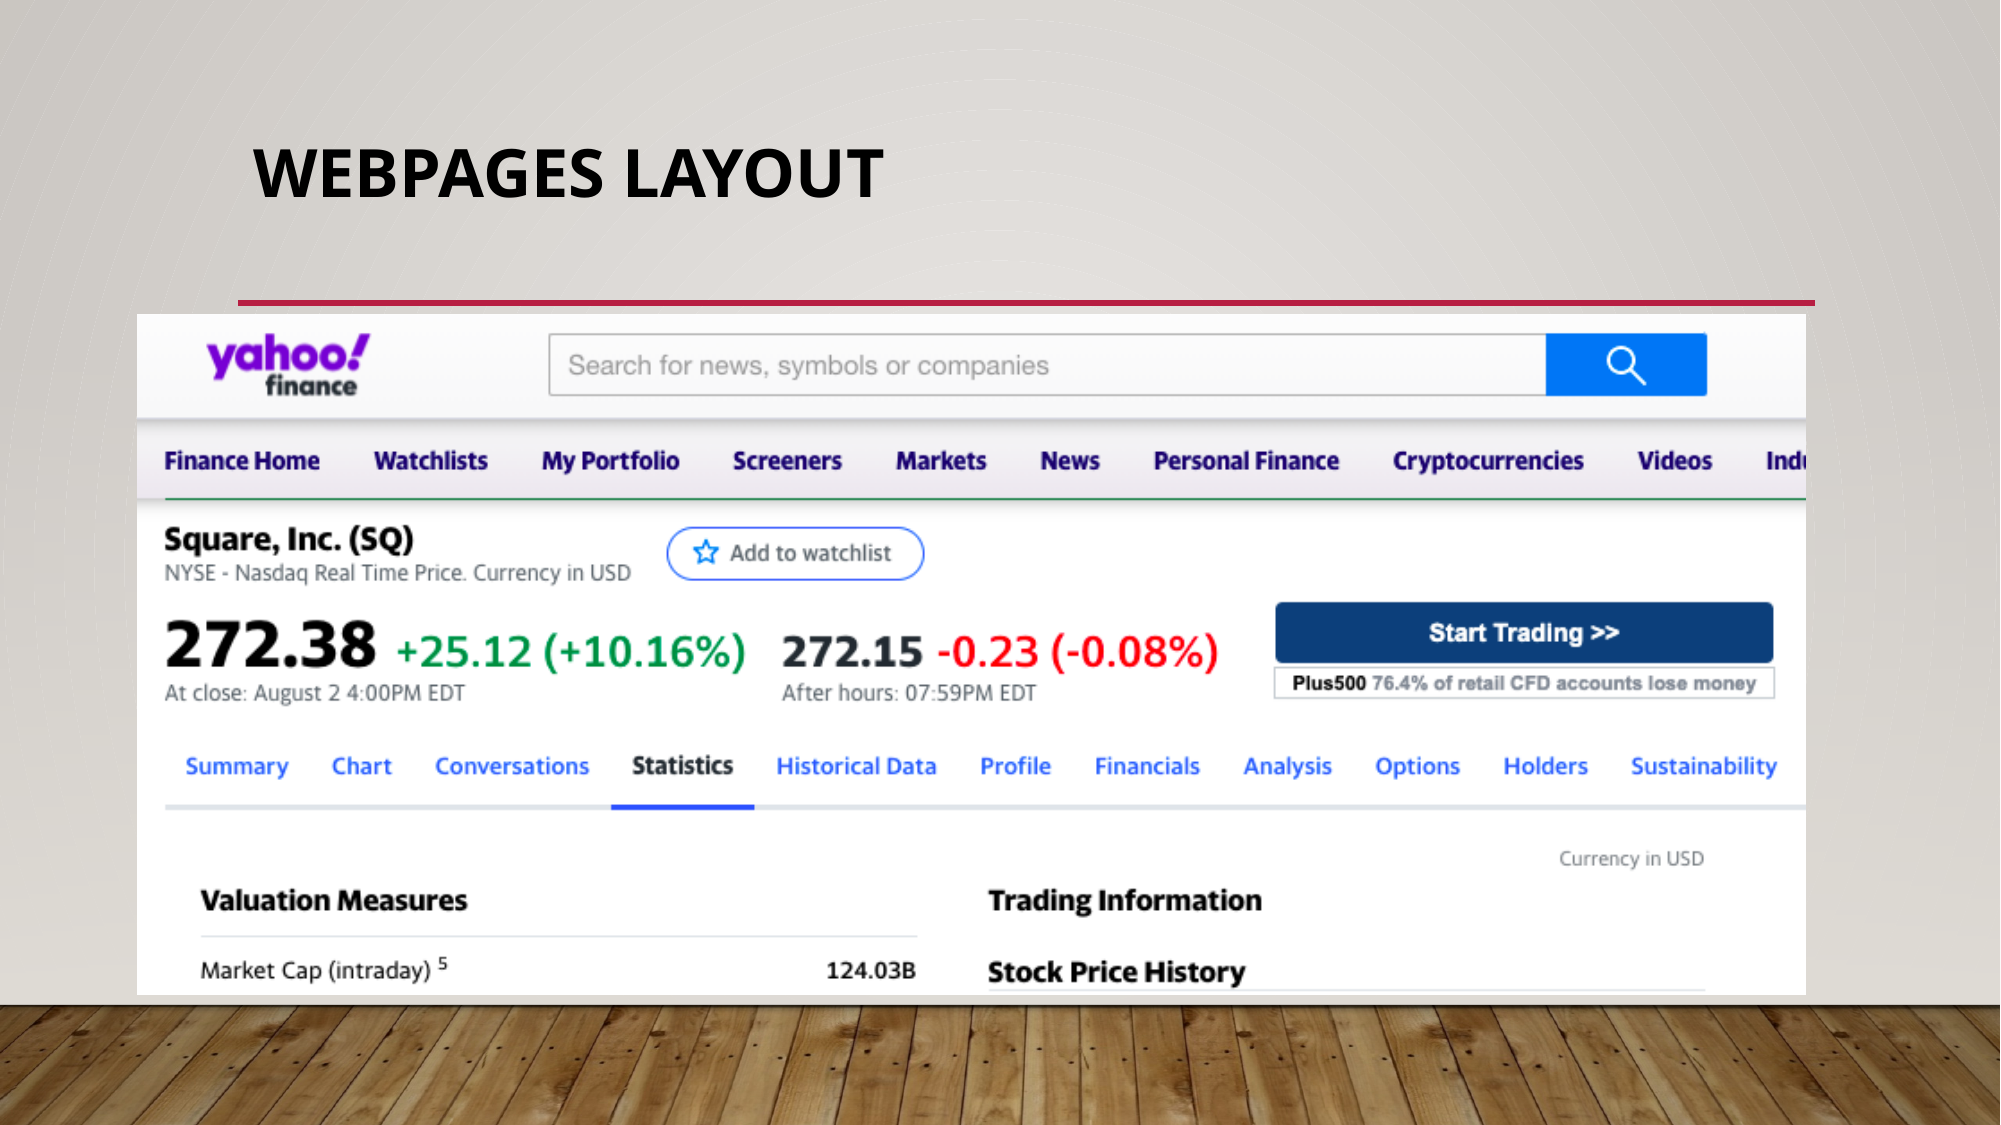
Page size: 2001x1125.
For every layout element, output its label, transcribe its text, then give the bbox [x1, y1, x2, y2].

title Webpages Layout [238, 131, 1814, 305]
picture [0, 1005, 2000, 1125]
picture [137, 314, 1806, 996]
